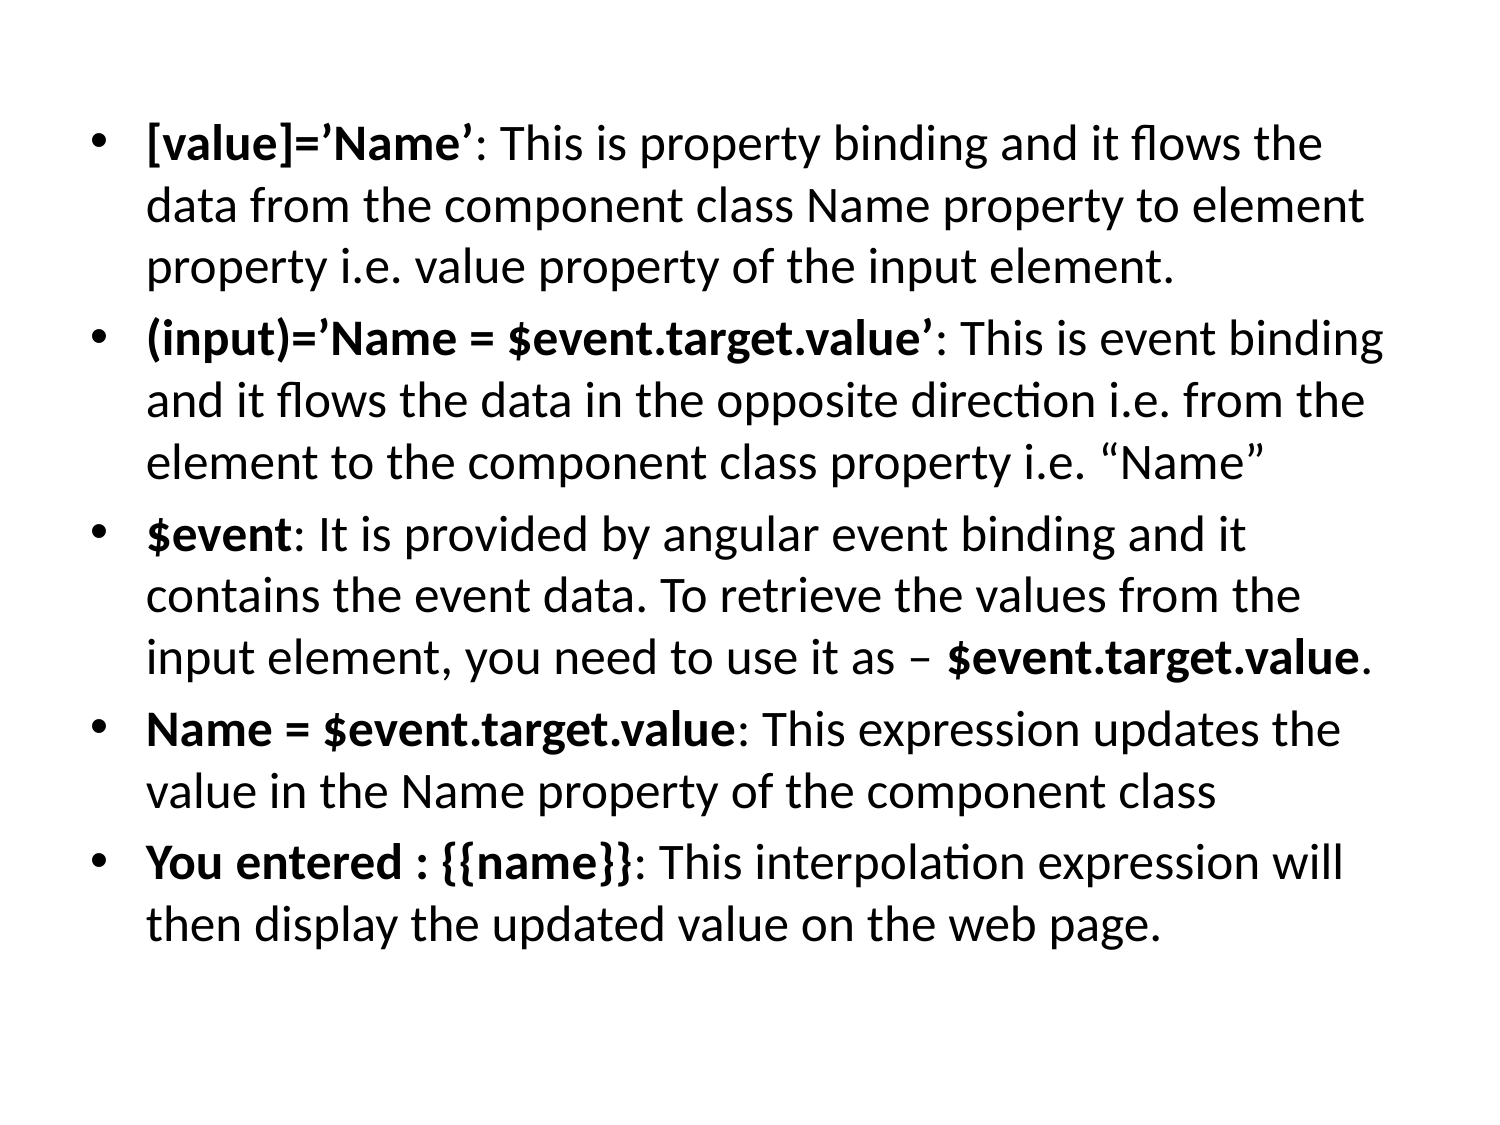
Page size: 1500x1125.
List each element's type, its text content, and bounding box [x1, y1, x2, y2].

list [value]=’Name’: This is property binding and it flows the data from the component class Name property to element property i.e. value property of the input element. (input)=’Name = $event.target.value’: This is event binding and it flows the data in the opposite direction i.e. from the element to the component class property i.e. “Name” $event: It is provided by angular event binding and it contains the event data. To retrieve the values from the input element, you need to use it as – $event.target.value. Name = $event.target.value: This expression updates the value in the Name property of the component class You entered : {{name}}: This interpolation expression will then display the updated value on the web page. [75, 101, 1425, 1005]
